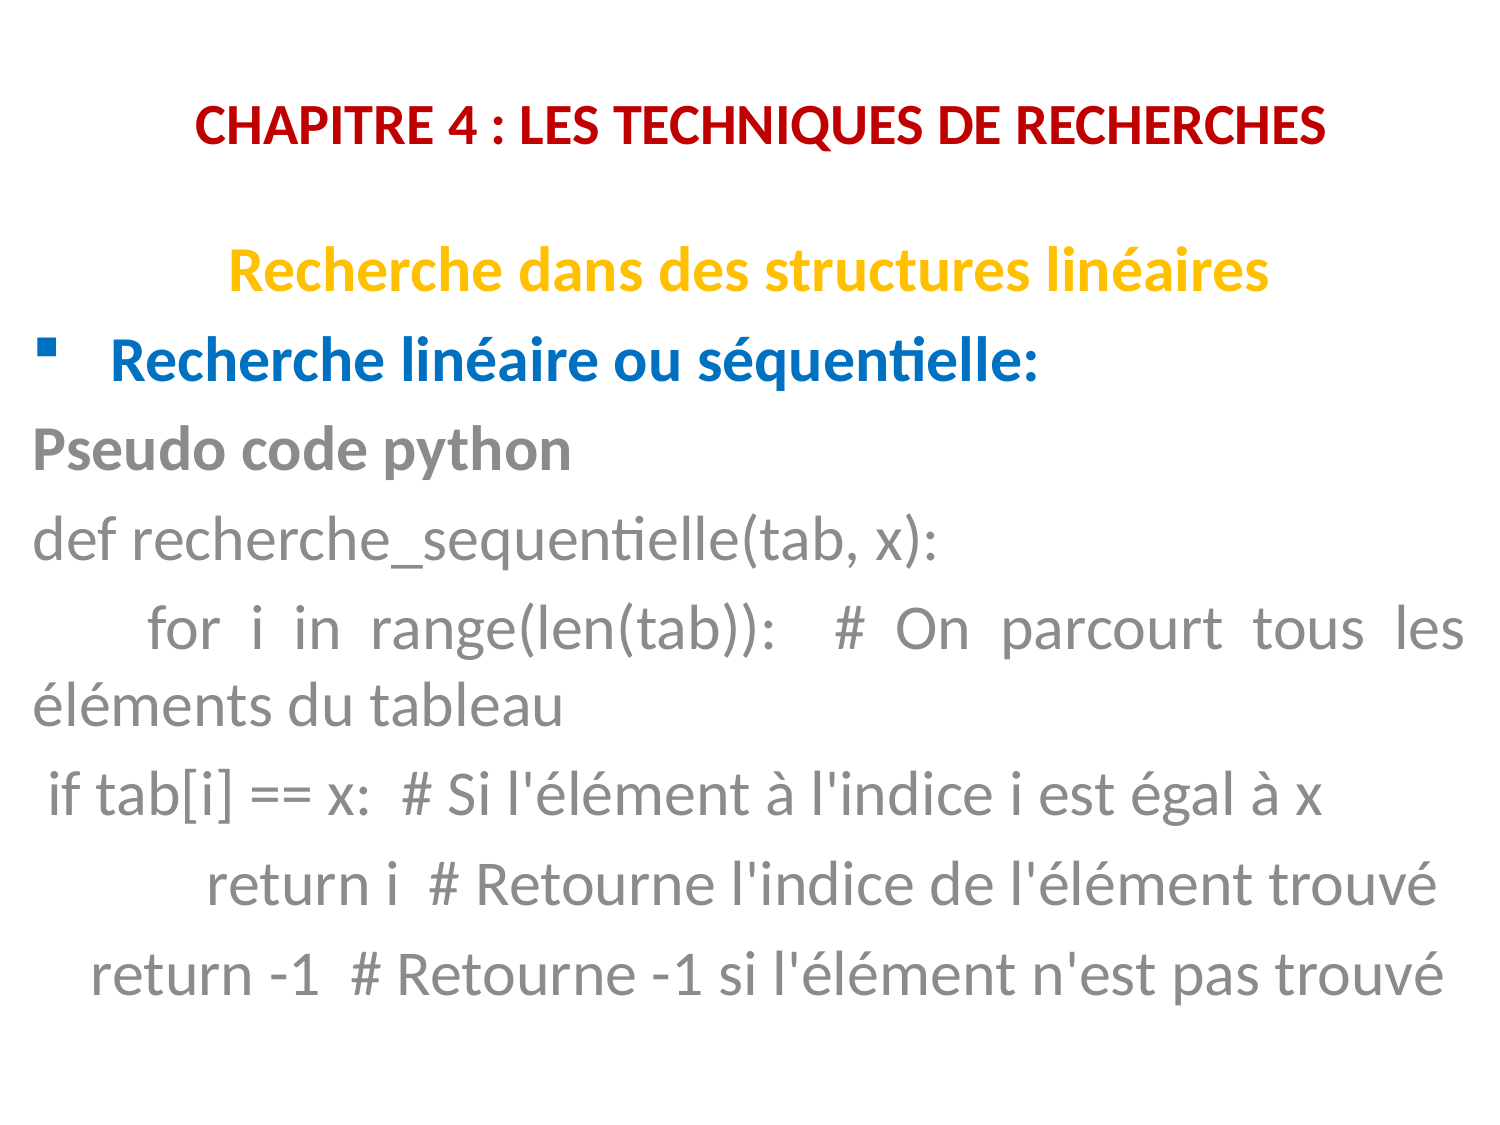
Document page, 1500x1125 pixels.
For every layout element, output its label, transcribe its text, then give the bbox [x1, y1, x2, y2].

subtitle Recherche dans des structures linéaires Recherche linéaire ou séquentielle: Pseudo code python def recherche_sequentielle(tab, x): for i in range(len(tab)): # On parcourt tous les éléments du tableau if tab[i] == x: # Si l'élément à l'indice i est égal à x return i # Retourne l'indice de l'élément trouvé return -1 # Retourne -1 si l'élément n'est pas trouvé [17, 219, 1483, 1059]
title CHAPITRE 4 : LES TECHNIQUES DE RECHERCHES [123, 78, 1399, 219]
